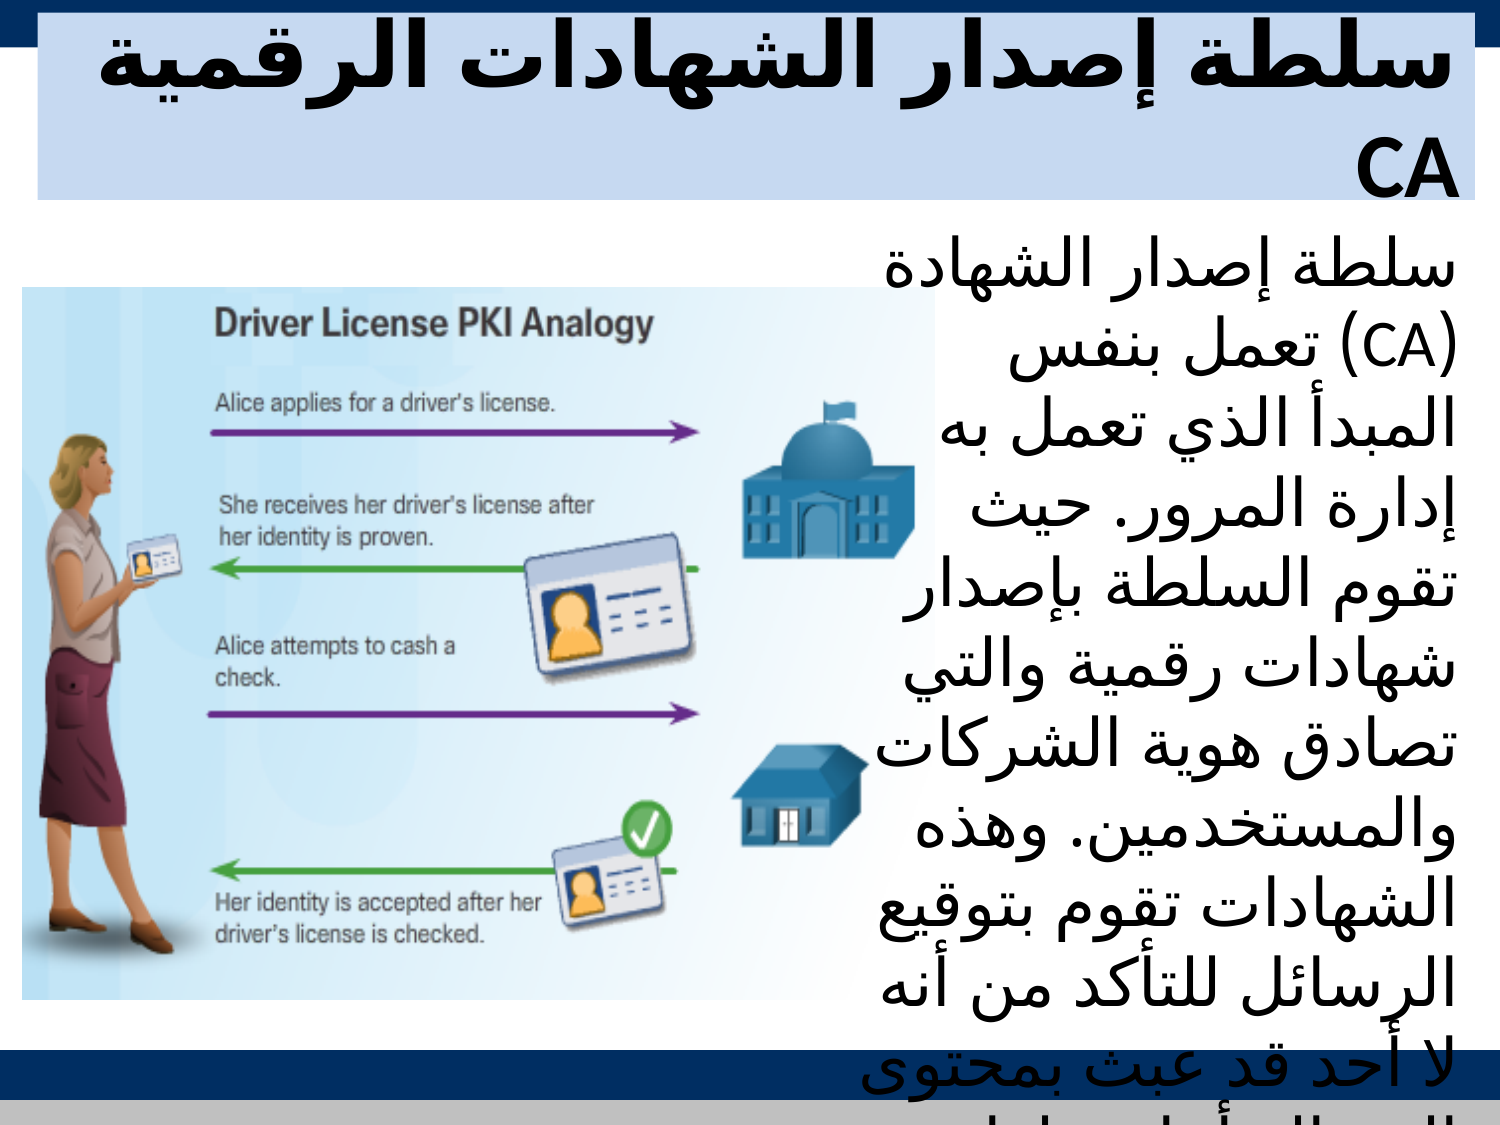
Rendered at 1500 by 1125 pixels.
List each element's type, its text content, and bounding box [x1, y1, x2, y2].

title سلطة إصدار الشهادات الرقمية CA [37, 12, 1475, 200]
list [22, 287, 936, 1001]
text_box سلطة إصدار الشهادة (CA) تعمل بنفس المبدأ الذي تعمل به إدارة المرور. حيث تقوم السلطة بإصدار شهادات رقمية والتي تصادق هوية الشركات والمستخدمين. وهذه الشهادات تقوم بتوقيع الرسائل للتأكد من أنه لا أحد قد عبث بمحتوى الرسالة أثناء نقلها. [837, 212, 1475, 1000]
